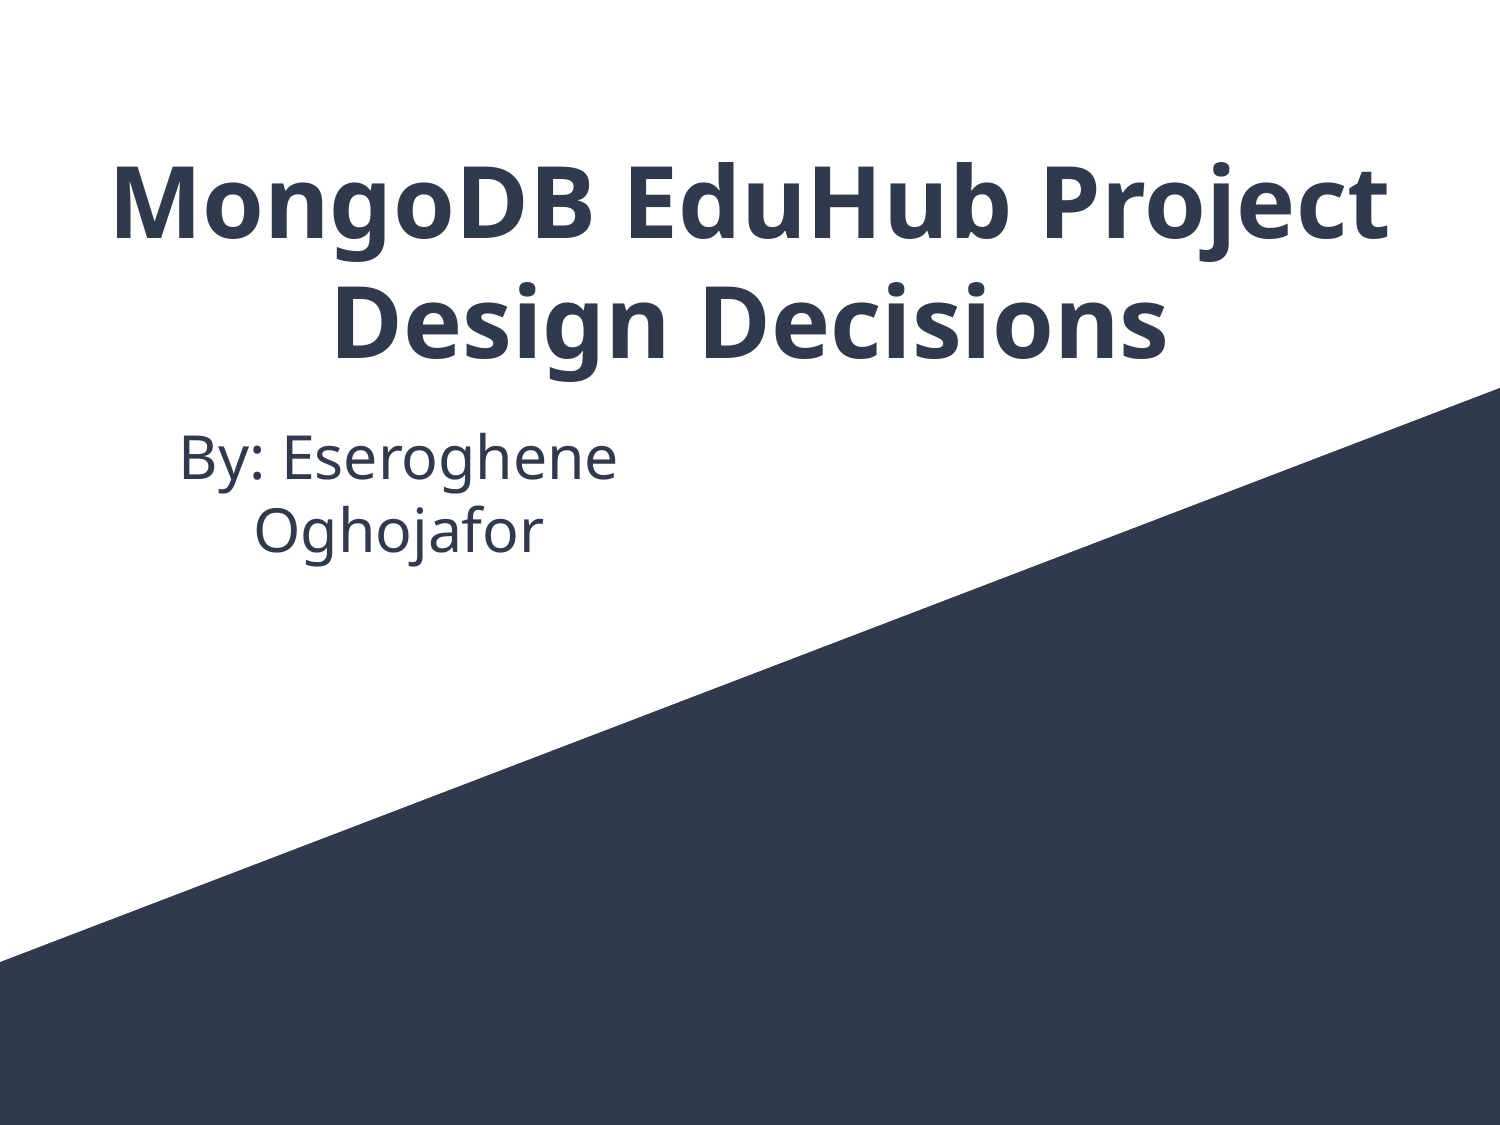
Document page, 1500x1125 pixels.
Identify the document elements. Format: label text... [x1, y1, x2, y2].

subtitle By: Eseroghene Oghojafor [51, 410, 748, 573]
title MongoDB EduHub Project Design Decisions [51, 118, 1449, 399]
